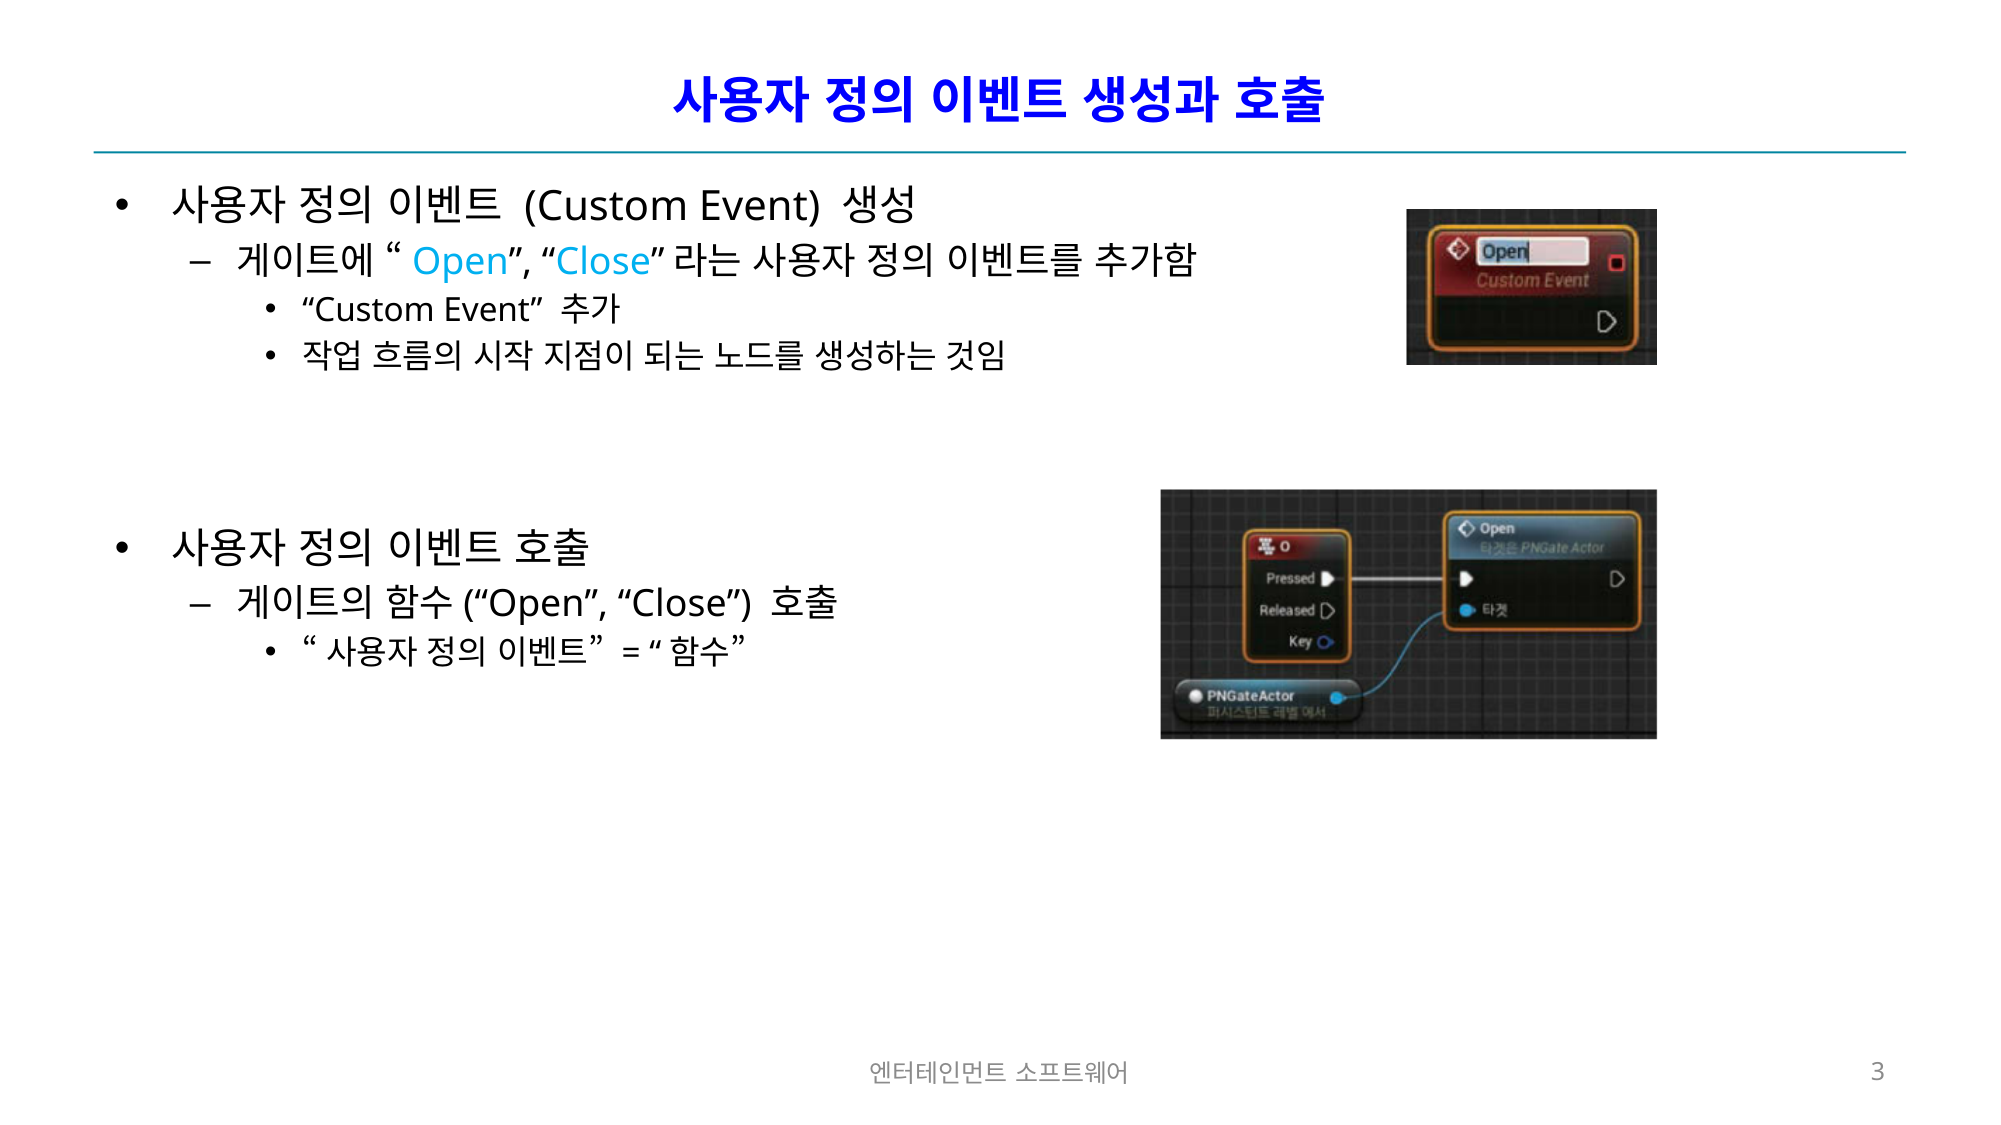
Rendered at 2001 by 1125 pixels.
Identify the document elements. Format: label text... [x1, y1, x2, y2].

list 사용자 정의 이벤트 (Custom Event) 생성 게이트에 “Open”, “Close”라는 사용자 정의 이벤트를 추가함 “Custom Event” 추가 작업 흐름의 시작 지점이 되는 노드를 생성하는 것임 사용자 정의 이벤트 호출 게이트의 함수(“Open”, “Close”) 호출 “사용자 정의 이벤트” = “함수” [99, 171, 1901, 1032]
picture [1144, 477, 1674, 752]
title 사용자 정의 이벤트 생성과 호출 [99, 44, 1901, 153]
picture [1400, 202, 1667, 374]
slide_number 3 [1433, 1042, 1900, 1103]
footer 엔터테인먼트 소프트웨어 [683, 1042, 1317, 1103]
